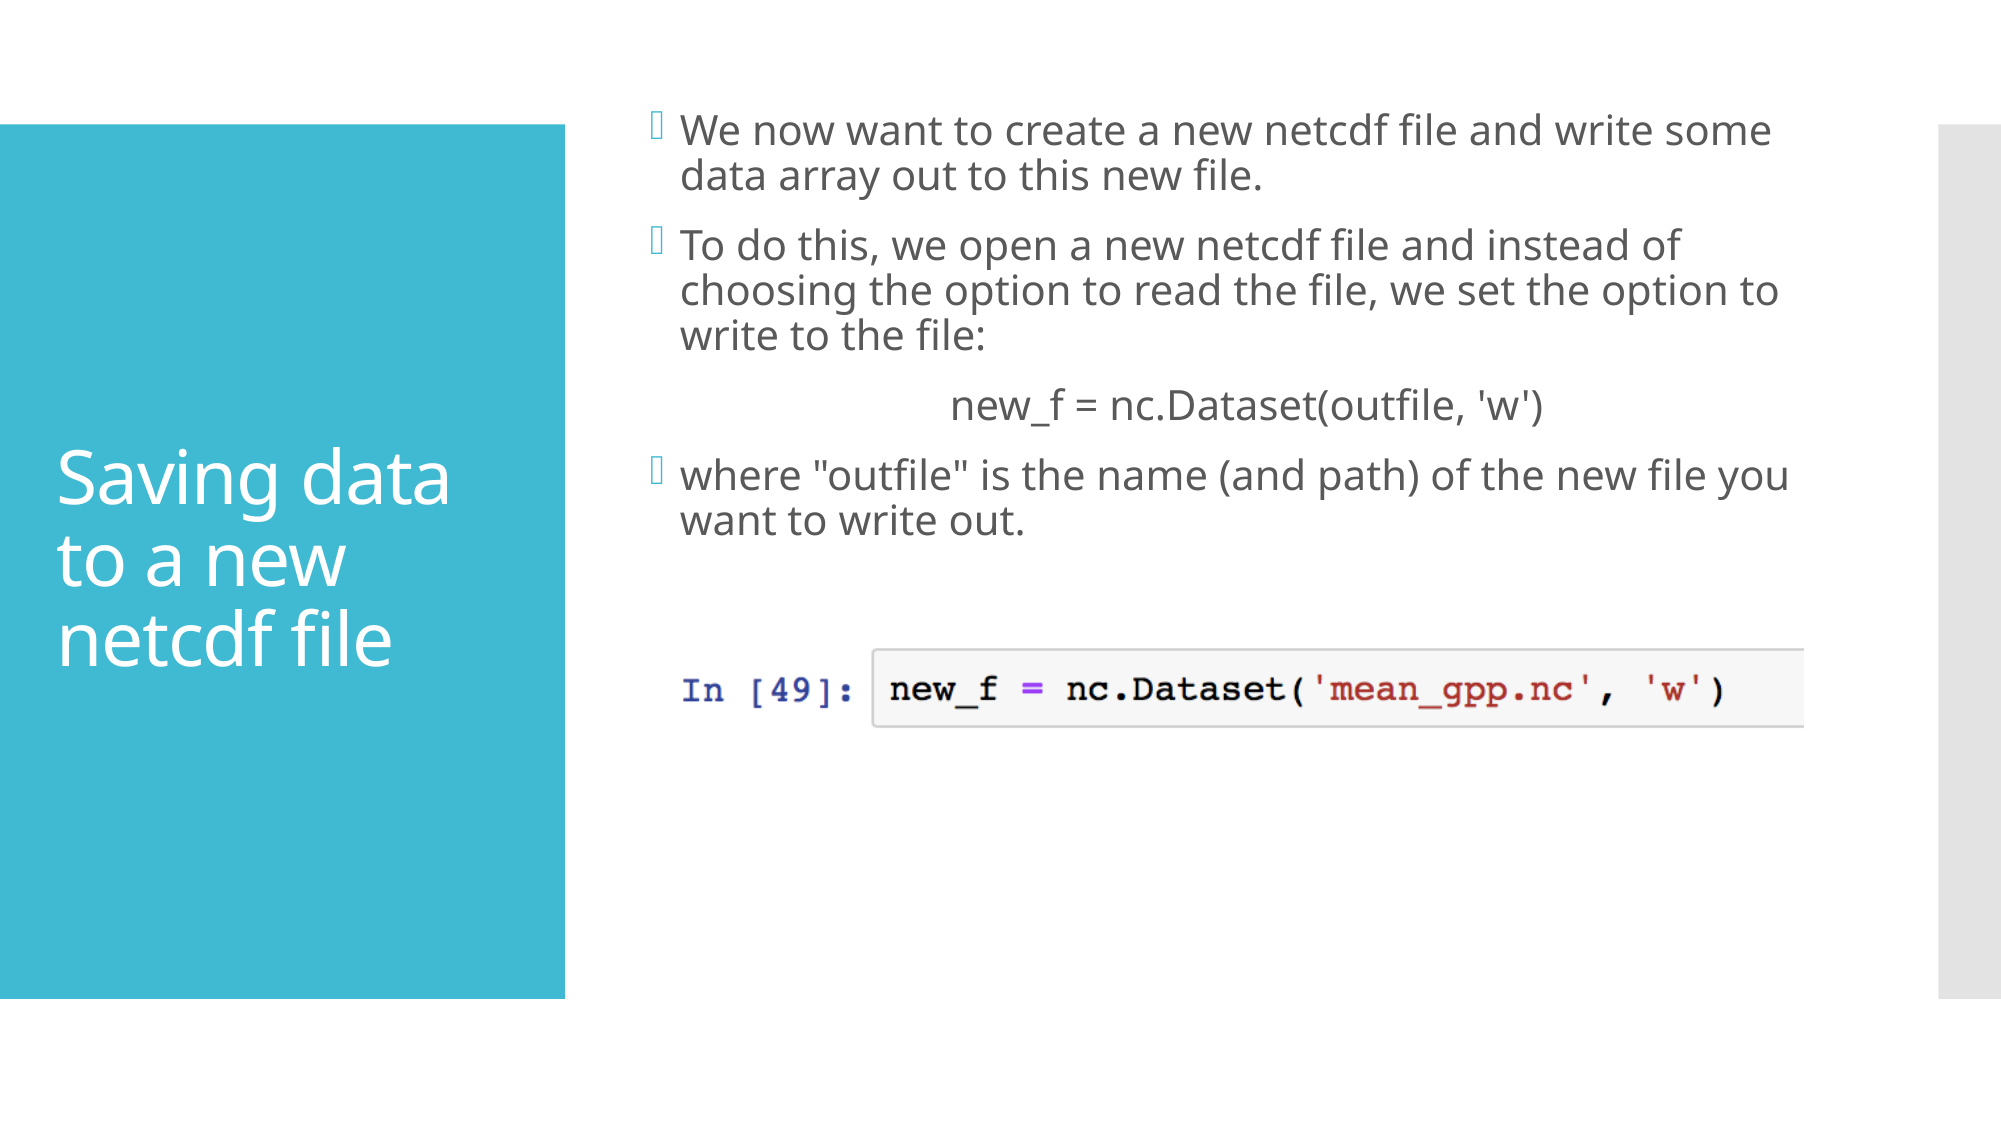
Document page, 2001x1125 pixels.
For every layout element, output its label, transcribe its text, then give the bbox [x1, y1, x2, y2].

title Saving data to a new netcdf file [41, 184, 525, 940]
list We now want to create a new netcdf file and write some data array out to this new file. To do this, we open a new netcdf file and instead of choosing the option to read the file, we set the option to write to the file: new_f = nc.Dataset(outfile, 'w') where "outfile" is the name (and path) of the new file you want to write out. [634, 141, 1835, 583]
picture [673, 643, 1804, 760]
